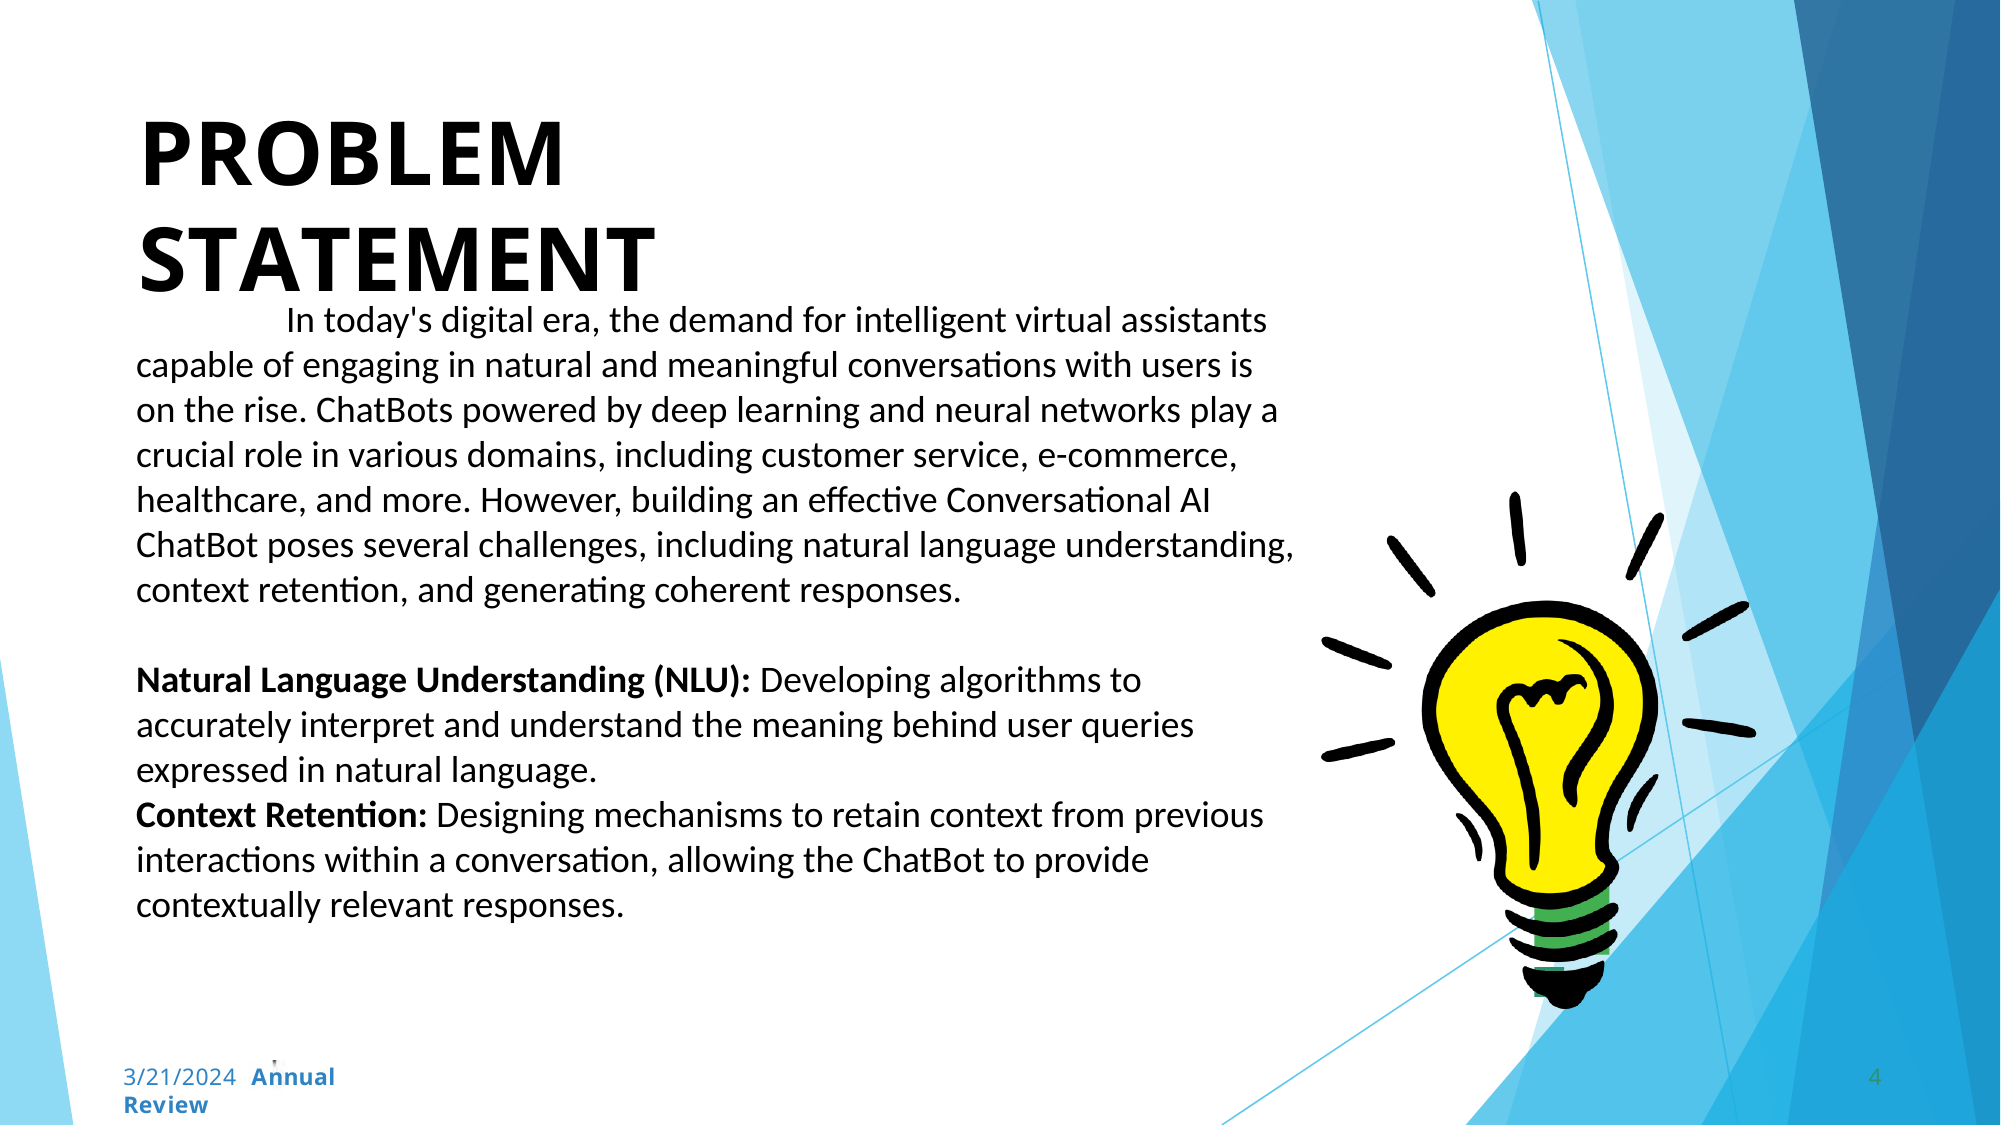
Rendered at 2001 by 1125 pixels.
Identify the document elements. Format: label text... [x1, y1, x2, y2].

text_box In today's digital era, the demand for intelligent virtual assistants capable of engaging in natural and meaningful conversations with users is on the rise. ChatBots powered by deep learning and neural networks play a crucial role in various domains, including customer service, e-commerce, healthcare, and more. However, building an effective Conversational AI ChatBot poses several challenges, including natural language understanding, context retention, and generating coherent responses. Natural Language Understanding (NLU): Developing algorithms to accurately interpret and understand the meaning behind user queries expressed in natural language. Context Retention: Designing mechanisms to retain context from previous interactions within a conversation, allowing the ChatBot to provide contextually relevant responses. [121, 287, 1311, 978]
slide_number 4 [1862, 1061, 1888, 1125]
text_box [1310, 480, 1765, 1016]
title PROBLEM STATEMENT [136, 94, 1062, 287]
text_box 3/21/2024 Annual Review [121, 1103, 417, 1118]
picture [110, 1060, 463, 1094]
